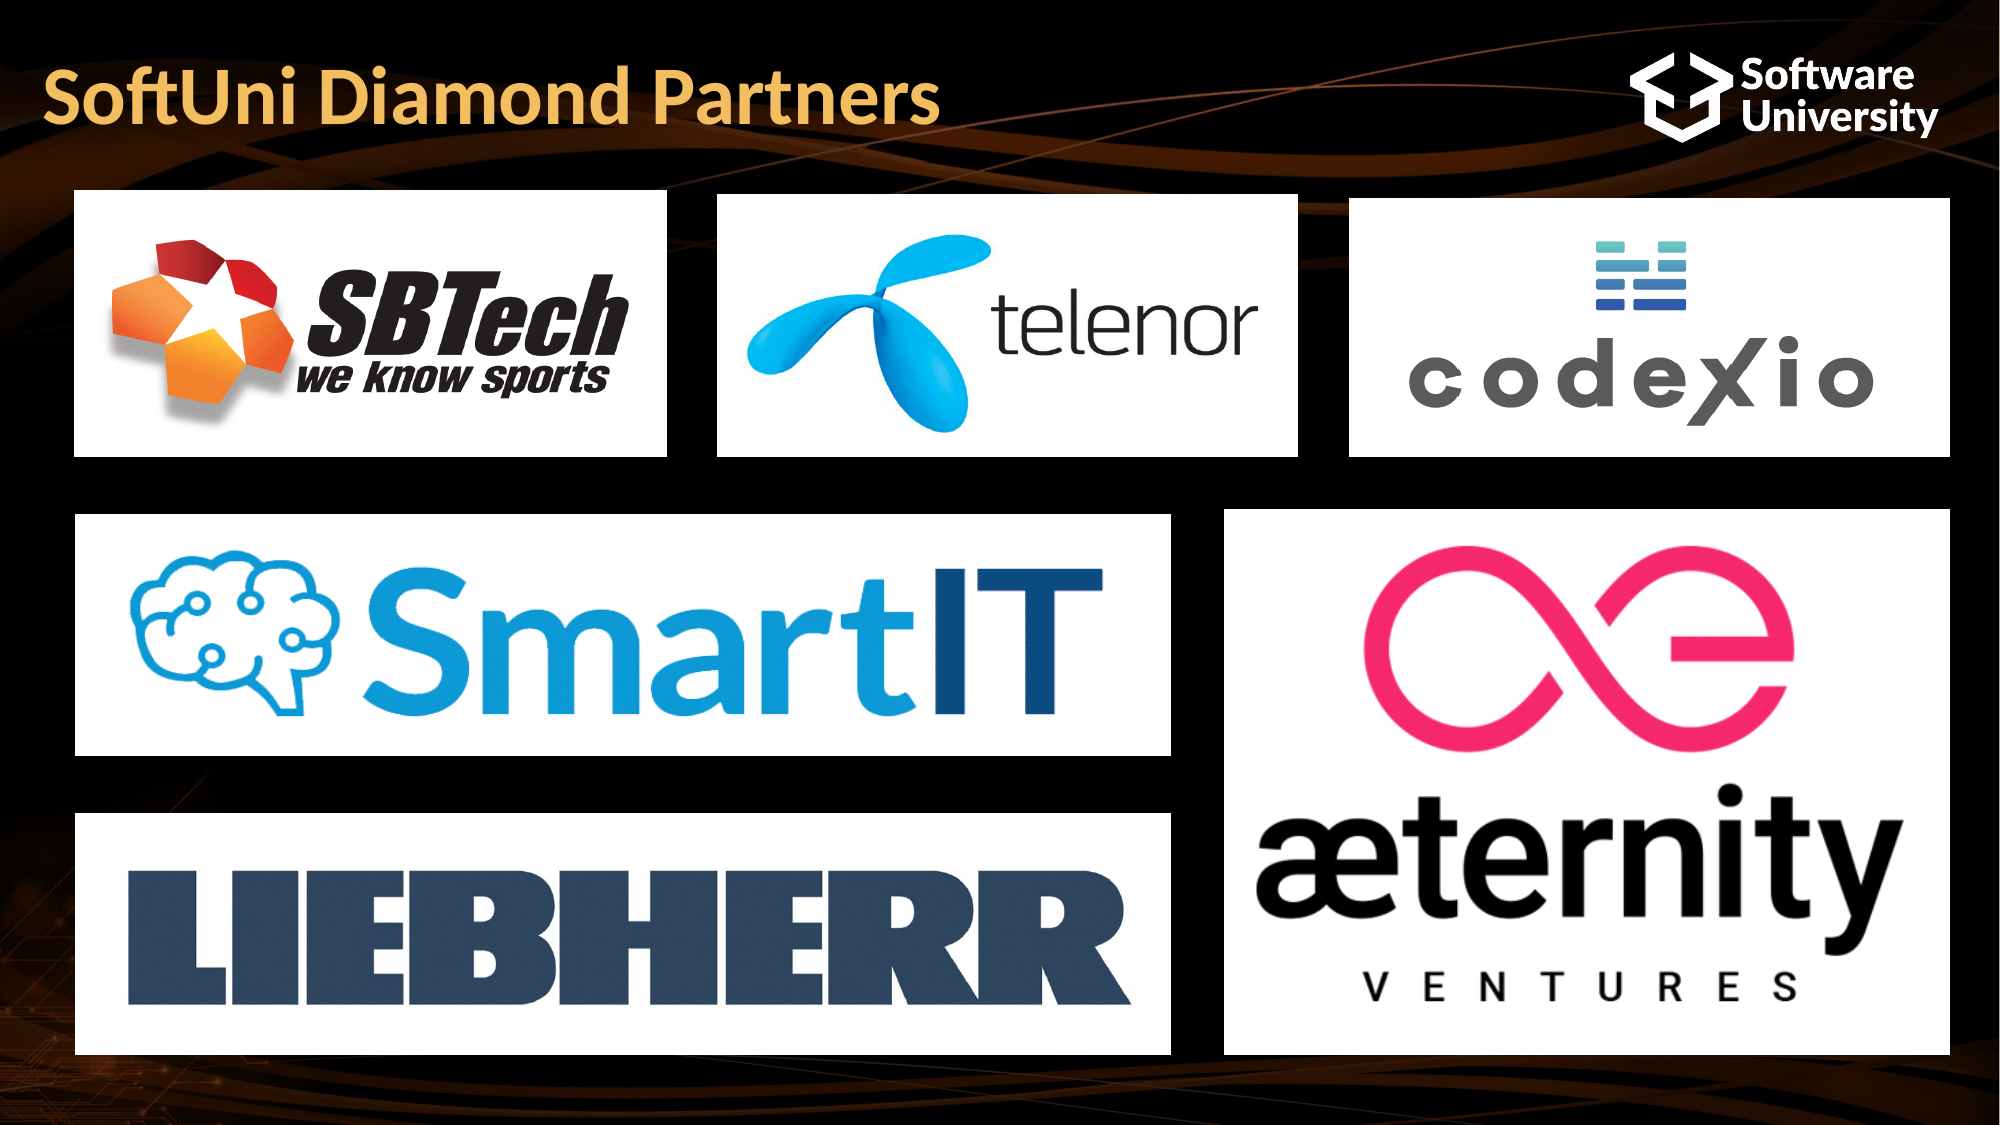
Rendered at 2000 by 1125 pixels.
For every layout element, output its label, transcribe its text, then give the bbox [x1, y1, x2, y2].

picture [0, 0, 2000, 1125]
text_box SoftUni Diamond Partners [30, 6, 1602, 189]
